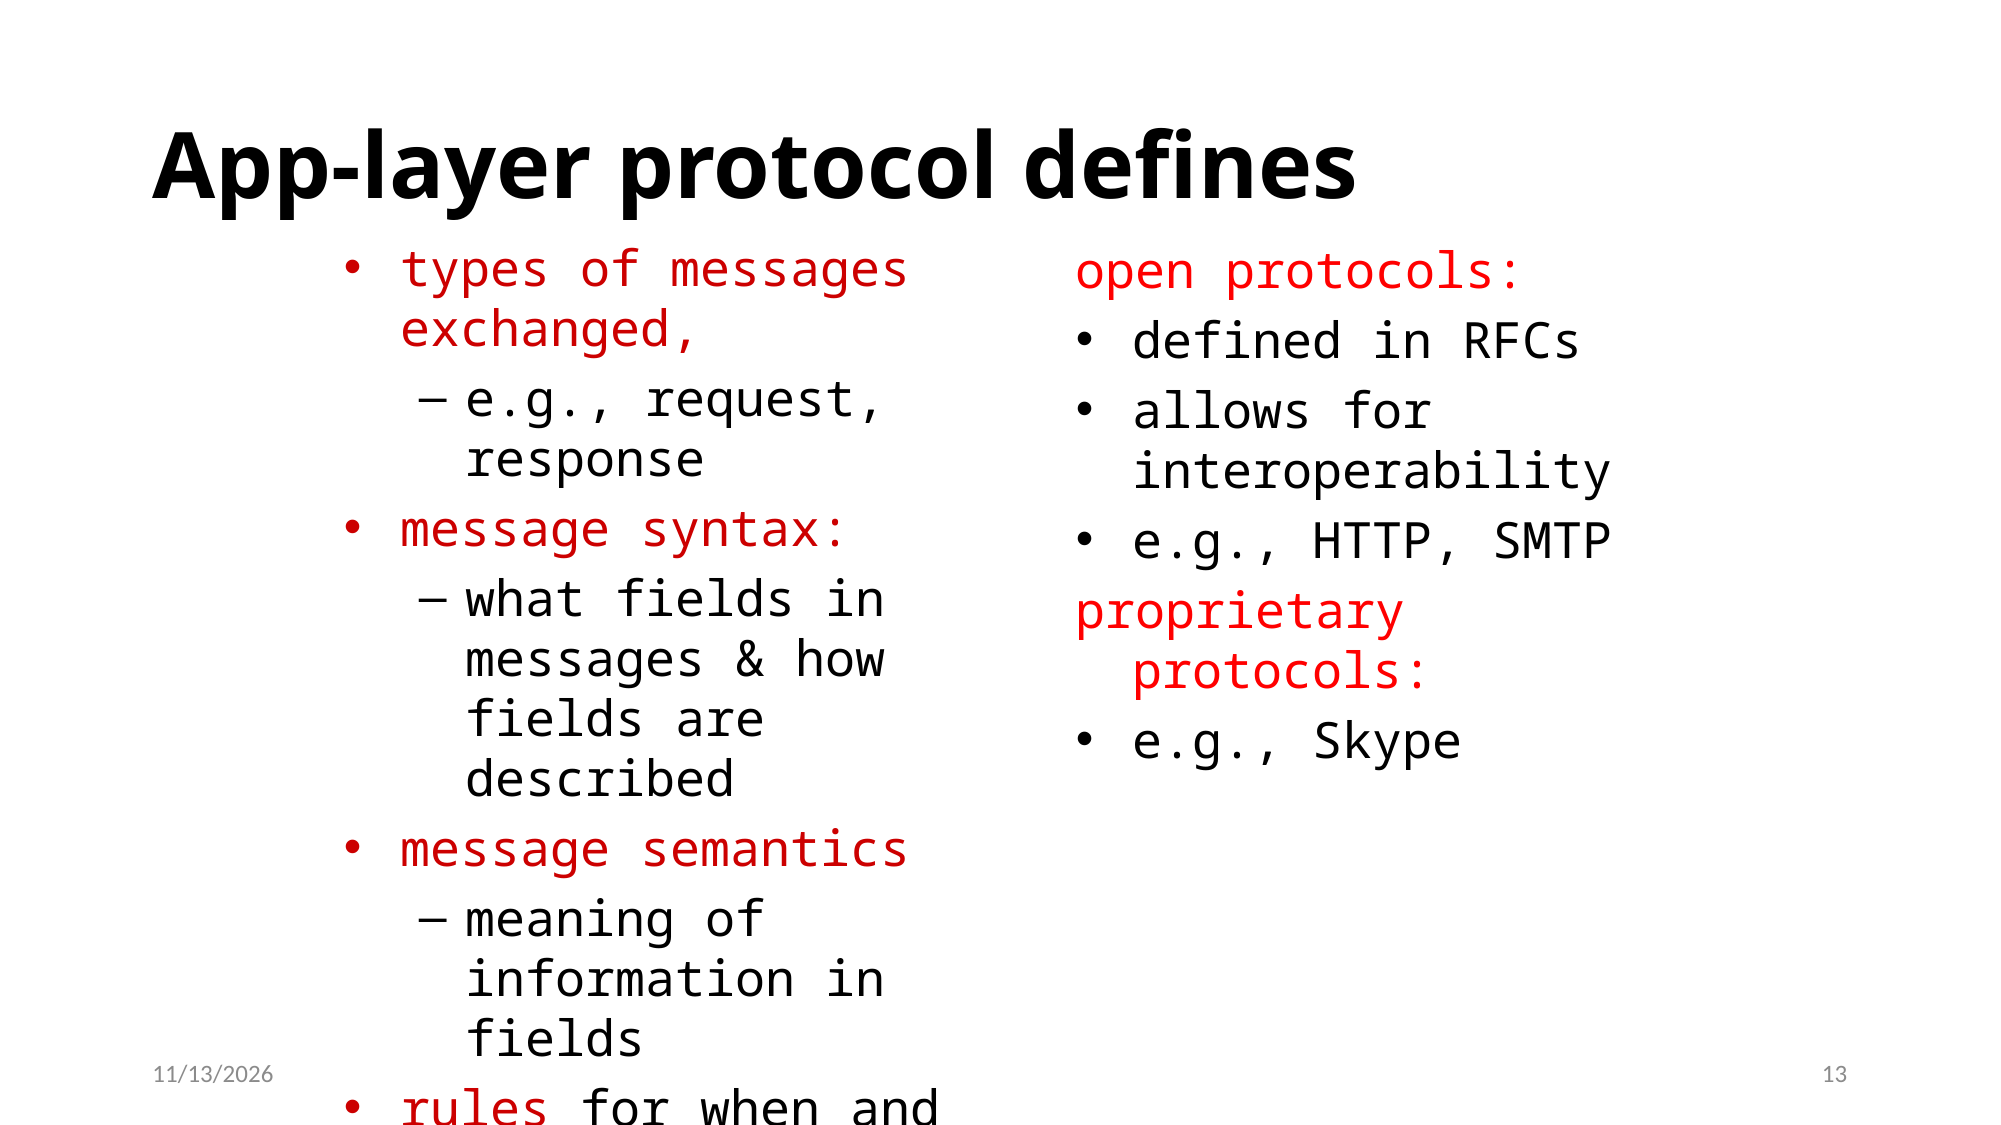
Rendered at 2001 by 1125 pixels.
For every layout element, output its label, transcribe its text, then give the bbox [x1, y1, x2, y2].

text_box types of messages exchanged, e.g., request, response message syntax: what fields in messages & how fields are described message semantics meaning of information in fields rules for when and how processes send & respond to messages [328, 228, 1024, 1066]
title App-layer protocol defines [137, 59, 1863, 278]
text_box open protocols: defined in RFCs allows for interoperability e.g., HTTP, SMTP proprietary protocols: e.g., Skype [1061, 230, 1728, 994]
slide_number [137, 1042, 588, 1103]
slide_number 13 [1412, 1042, 1863, 1103]
